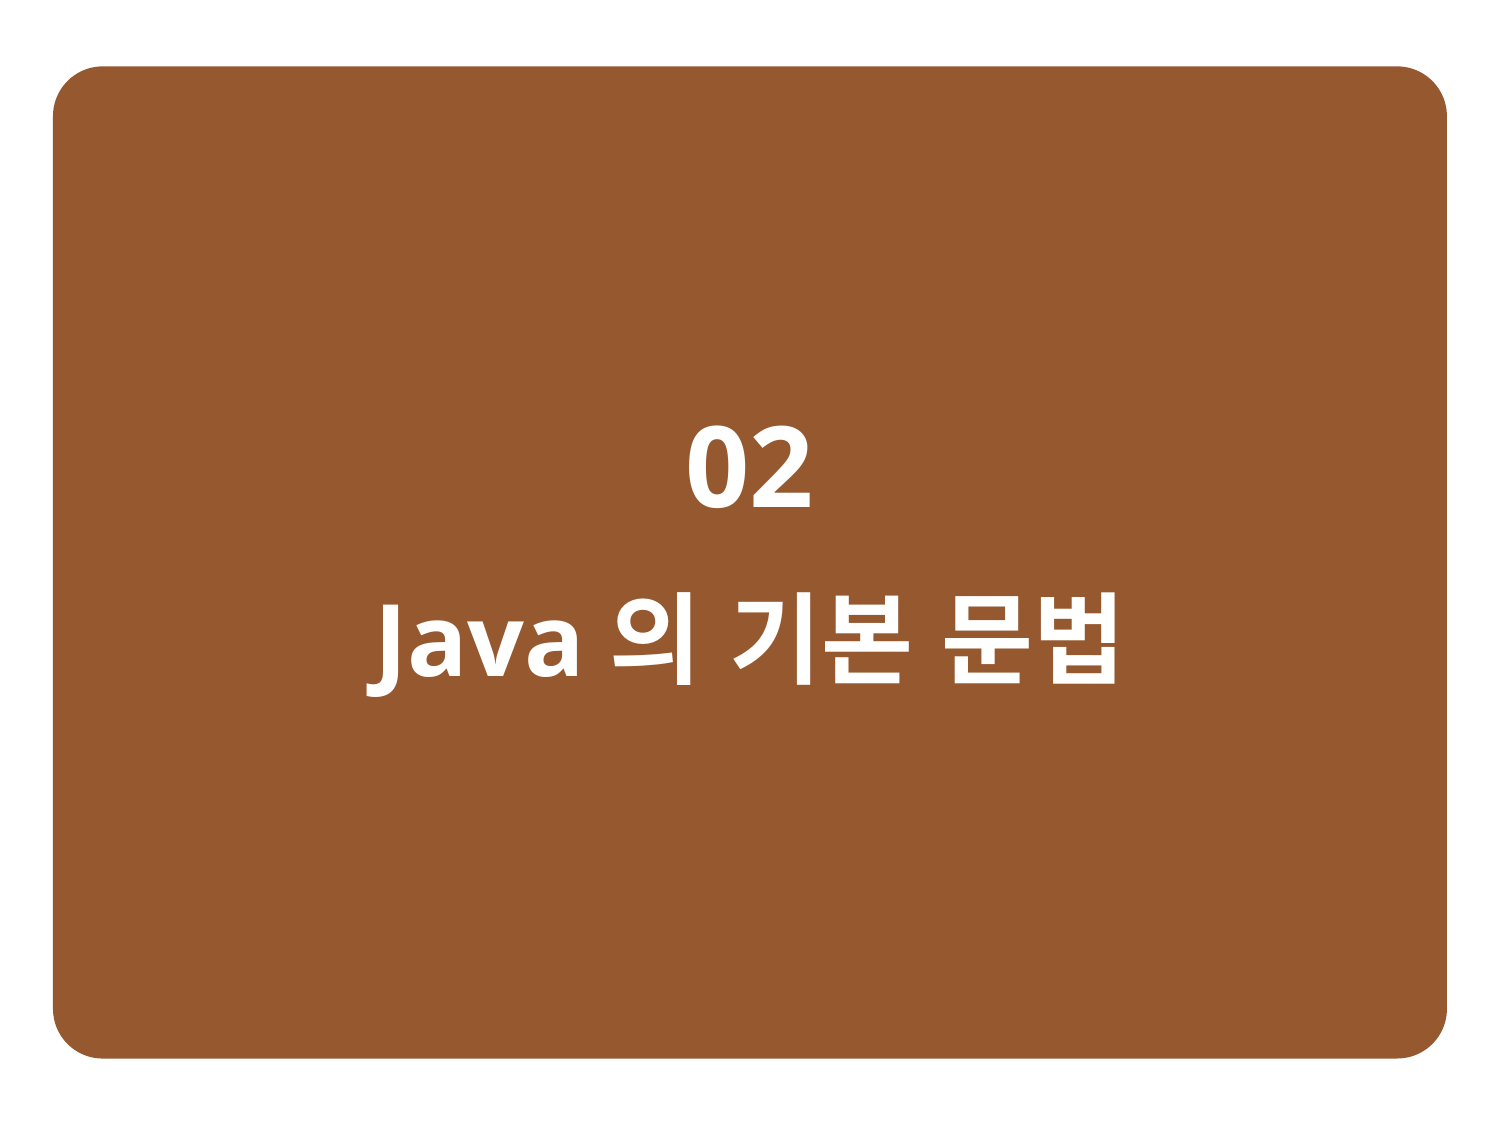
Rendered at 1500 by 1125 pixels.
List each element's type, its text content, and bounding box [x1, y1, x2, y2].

list 02 [117, 385, 1383, 540]
list Java의 기본 문법 [117, 559, 1383, 715]
